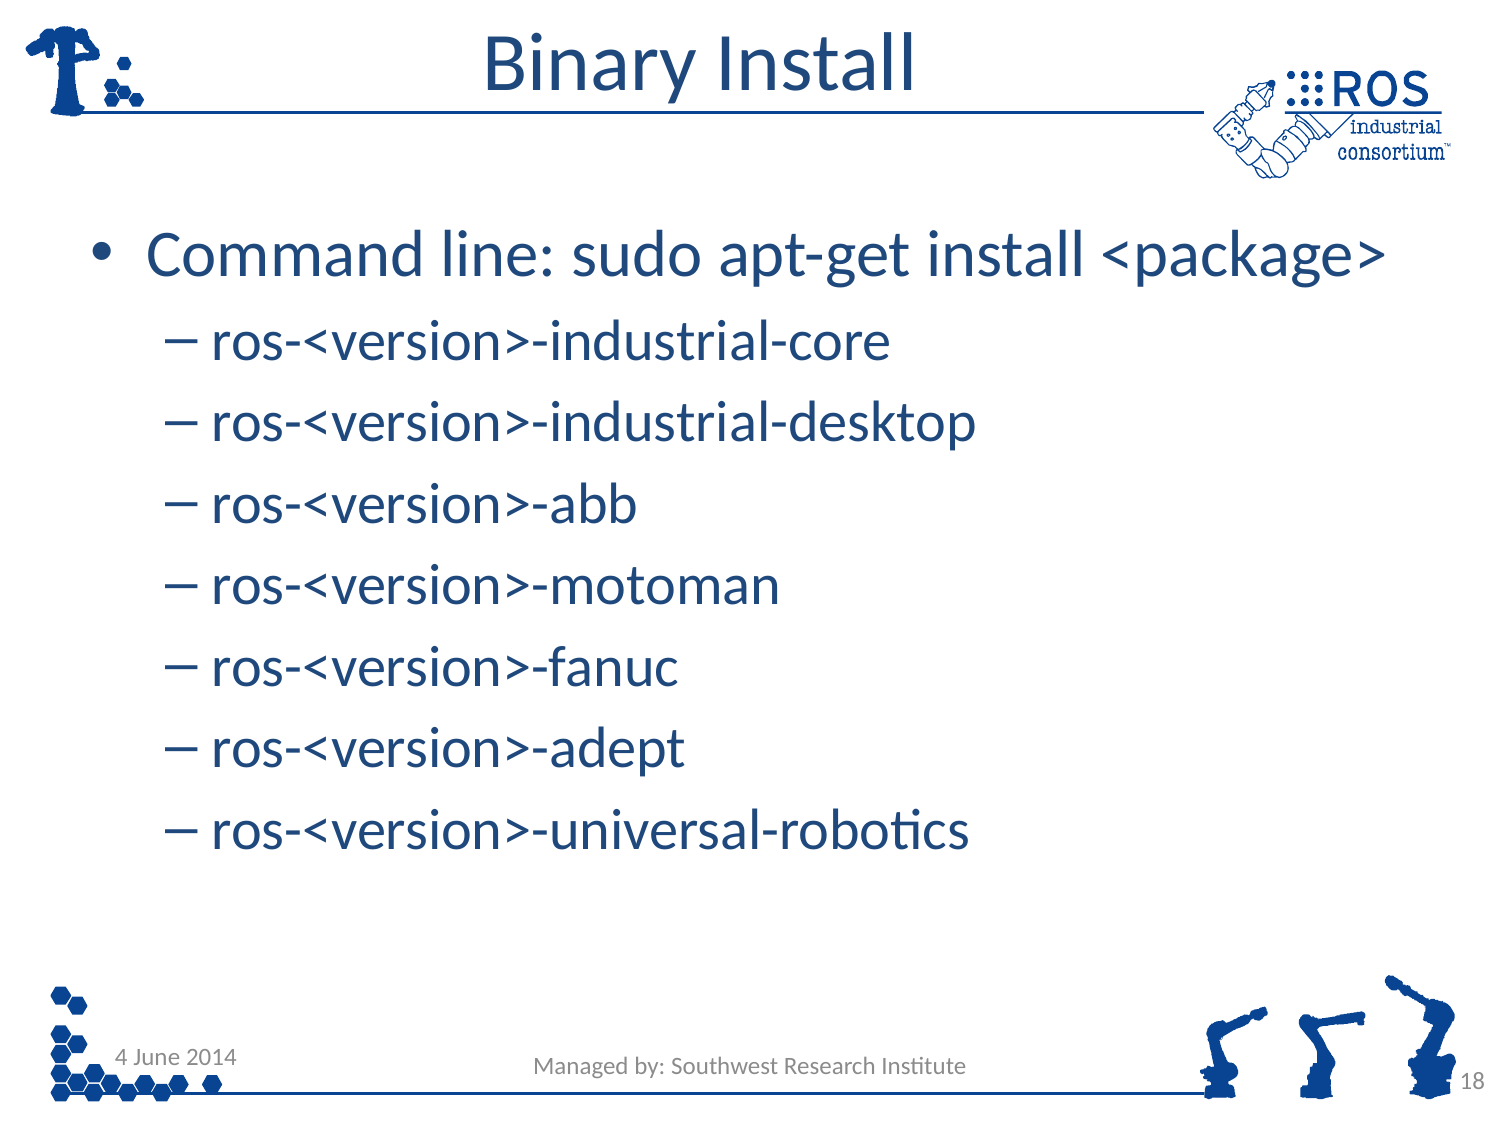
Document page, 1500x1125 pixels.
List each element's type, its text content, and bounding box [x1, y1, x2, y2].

slide_number 18 [1149, 1050, 1500, 1110]
list Command line: sudo apt-get install <package> ros-<version>-industrial-core ros-<version>-industrial-desktop ros-<version>-abb ros-<version>-motoman ros-<version>-fanuc ros-<version>-adept ros-<version>-universal-robotics [75, 202, 1425, 945]
footer Managed by: Southwest Research Institute [468, 1042, 1032, 1103]
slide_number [99, 1025, 388, 1085]
title Binary Install [150, 0, 1250, 113]
